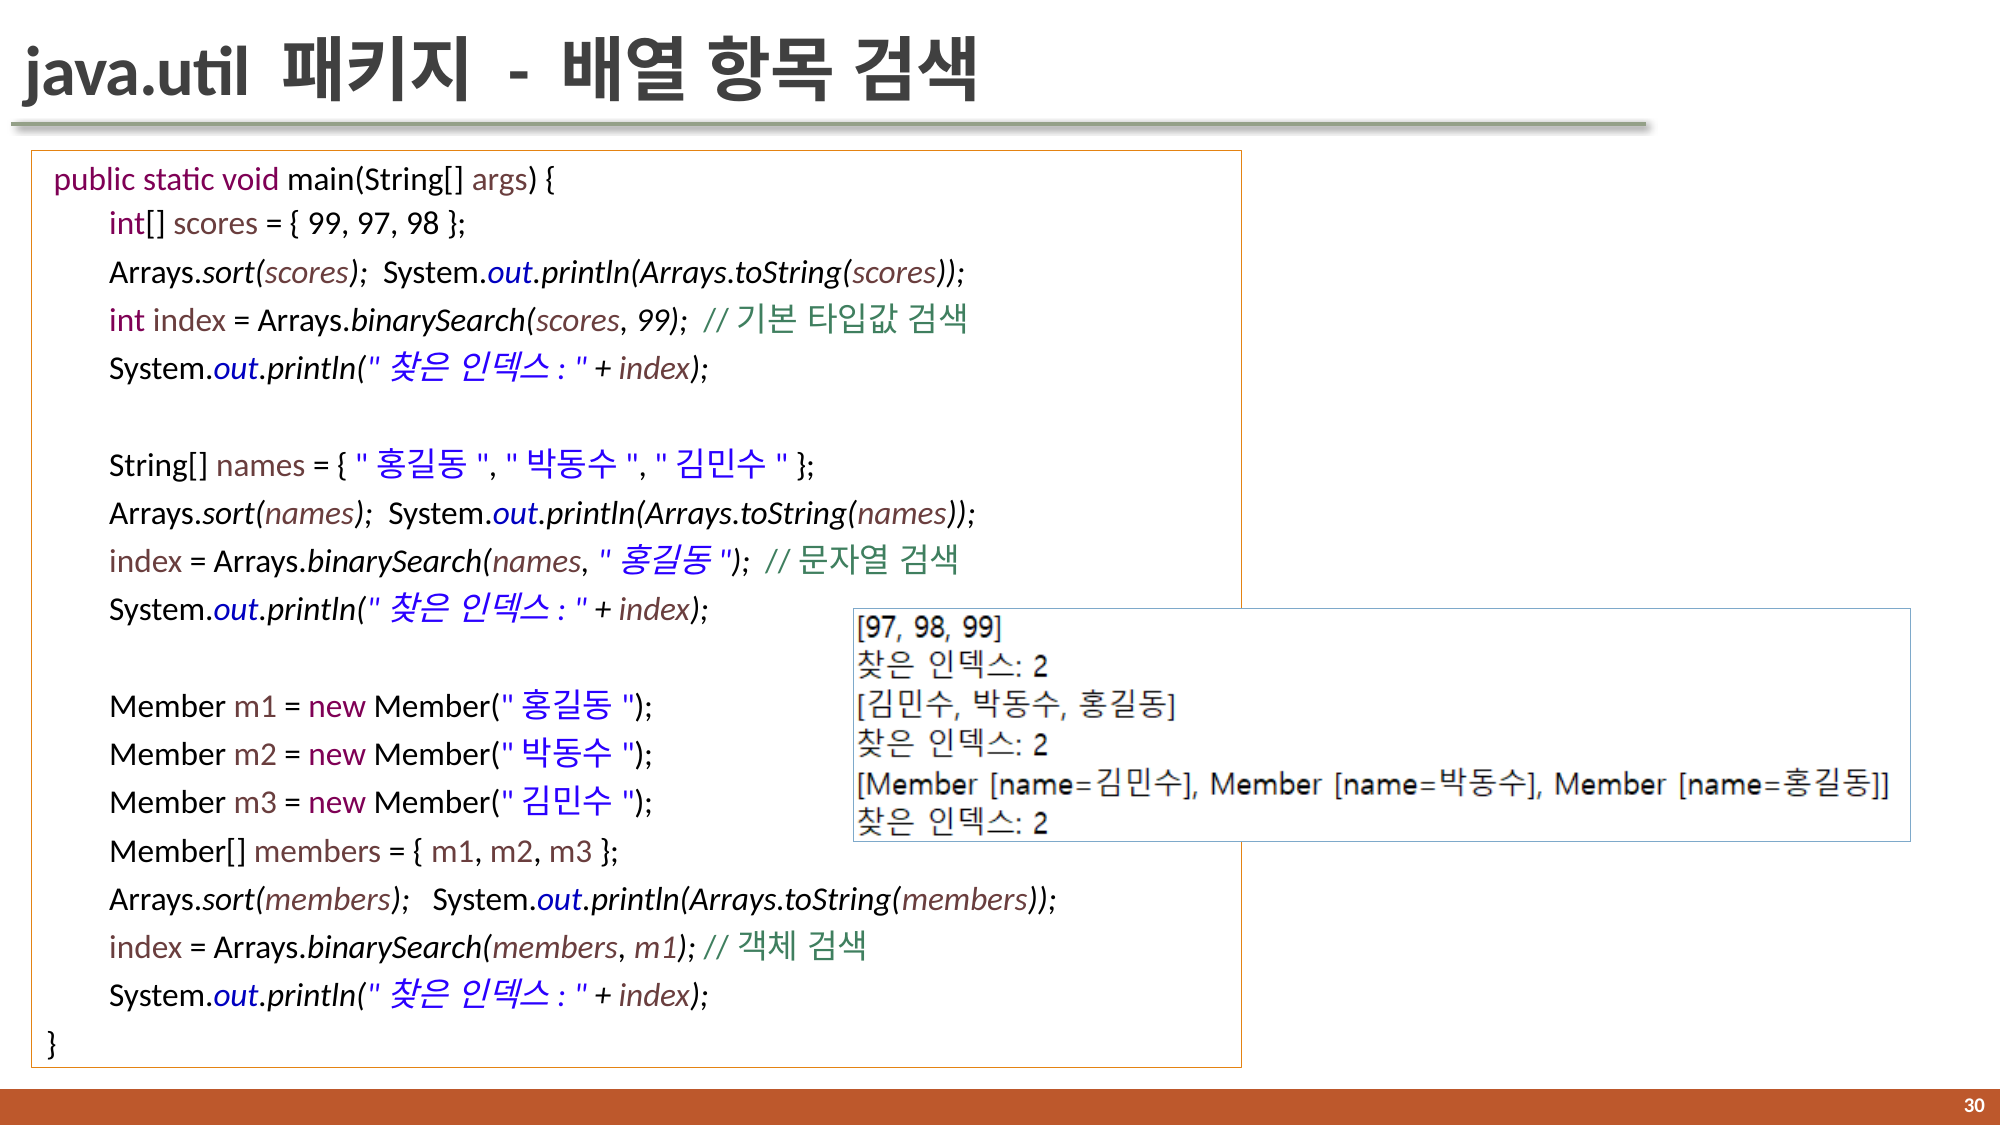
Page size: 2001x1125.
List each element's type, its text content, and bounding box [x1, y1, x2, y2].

picture [853, 608, 1911, 843]
list public static void main(String[] args) { int[] scores = { 99, 97, 98 }; Arrays.sort(scores); System.out.println(Arrays.toString(scores)); int index = Arrays.binarySearch(scores, 99); //기본 타입값 검색 System.out.println("찾은 인덱스: " + index); String[] names = { "홍길동", "박동수", "김민수" }; Arrays.sort(names); System.out.println(Arrays.toString(names)); index = Arrays.binarySearch(names, "홍길동"); //문자열 검색 System.out.println("찾은 인덱스: " + index); Member m1 = new Member("홍길동"); Member m2 = new Member("박동수"); Member m3 = new Member("김민수"); Member[] members = { m1, m2, m3 }; Arrays.sort(members); System.out.println(Arrays.toString(members)); index = Arrays.binarySearch(members, m1); //객체 검색 System.out.println("찾은 인덱스: " + index); } [30, 149, 1242, 1069]
title java.util 패키지 - 배열 항목 검색 [9, 17, 1660, 118]
slide_number 29 [1784, 1083, 2000, 1125]
